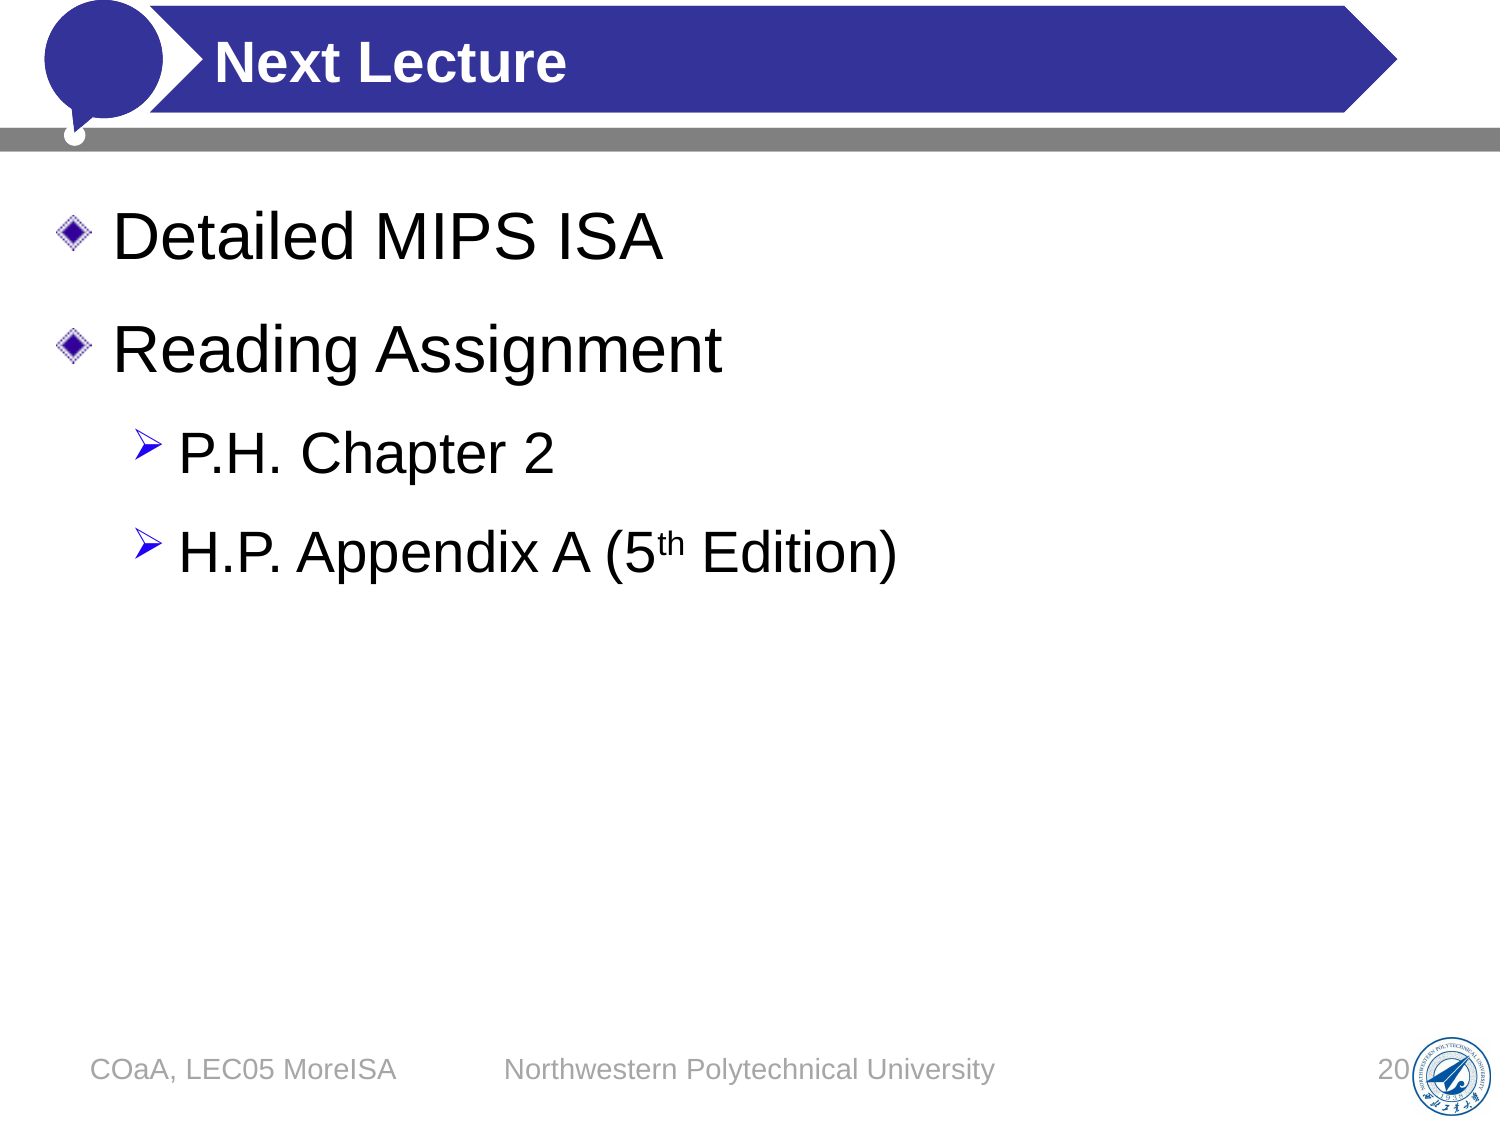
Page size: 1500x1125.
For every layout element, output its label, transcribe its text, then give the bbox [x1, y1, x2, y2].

picture [1412, 1037, 1491, 1116]
title Next Lecture [200, 5, 1398, 113]
picture [56, 215, 92, 251]
footer Northwestern Polytechnical University [474, 1042, 1025, 1103]
slide_number 20 [1074, 1042, 1425, 1103]
picture [56, 328, 92, 364]
list Detailed MIPS ISA Reading Assignment P.H. Chapter 2 H.P. Appendix A (5th Edition) [41, 165, 1459, 1042]
slide_number COaA, LEC05 MoreISA [75, 1042, 425, 1103]
